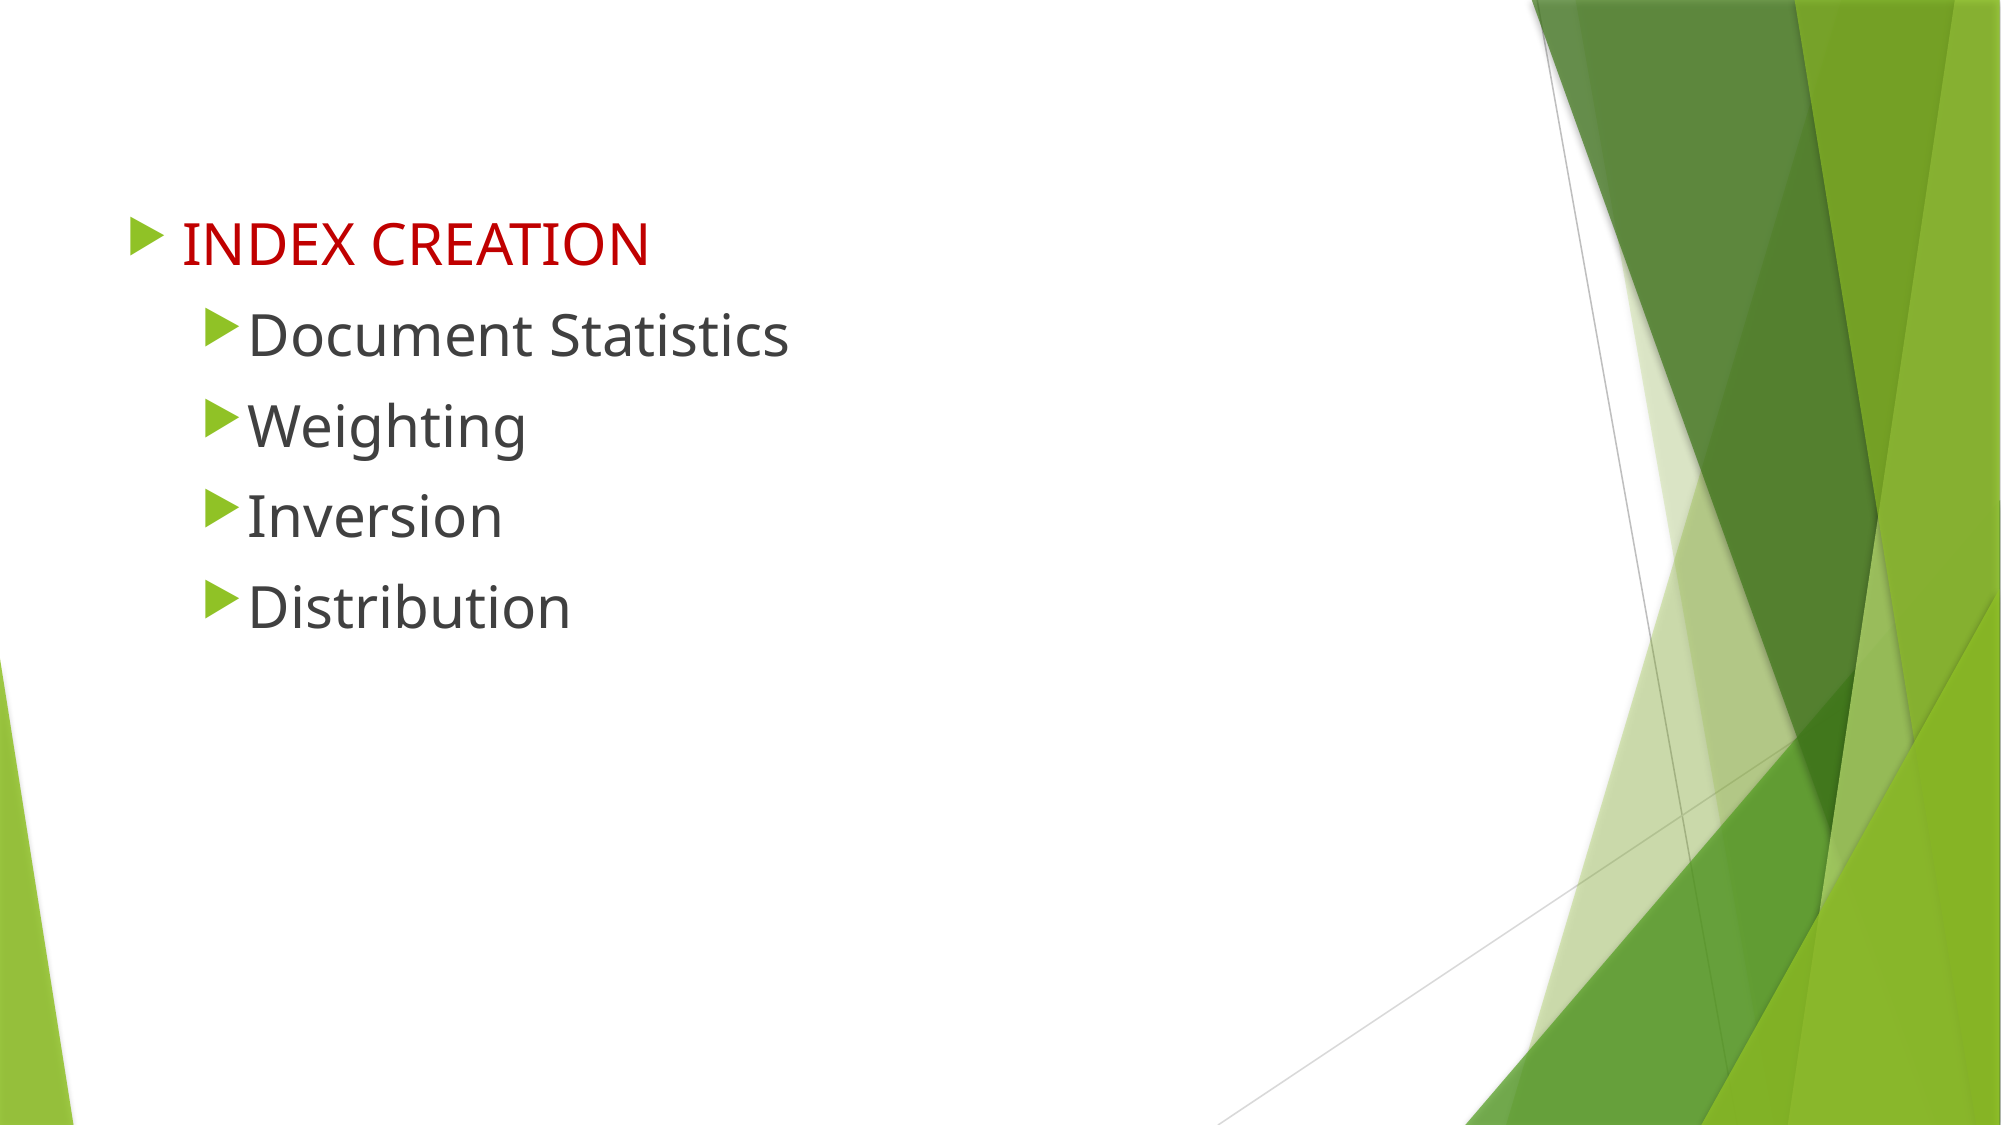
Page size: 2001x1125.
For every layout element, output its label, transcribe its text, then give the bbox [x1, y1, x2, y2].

list INDEX CREATION Document Statistics Weighting Inversion Distribution [111, 200, 1522, 992]
